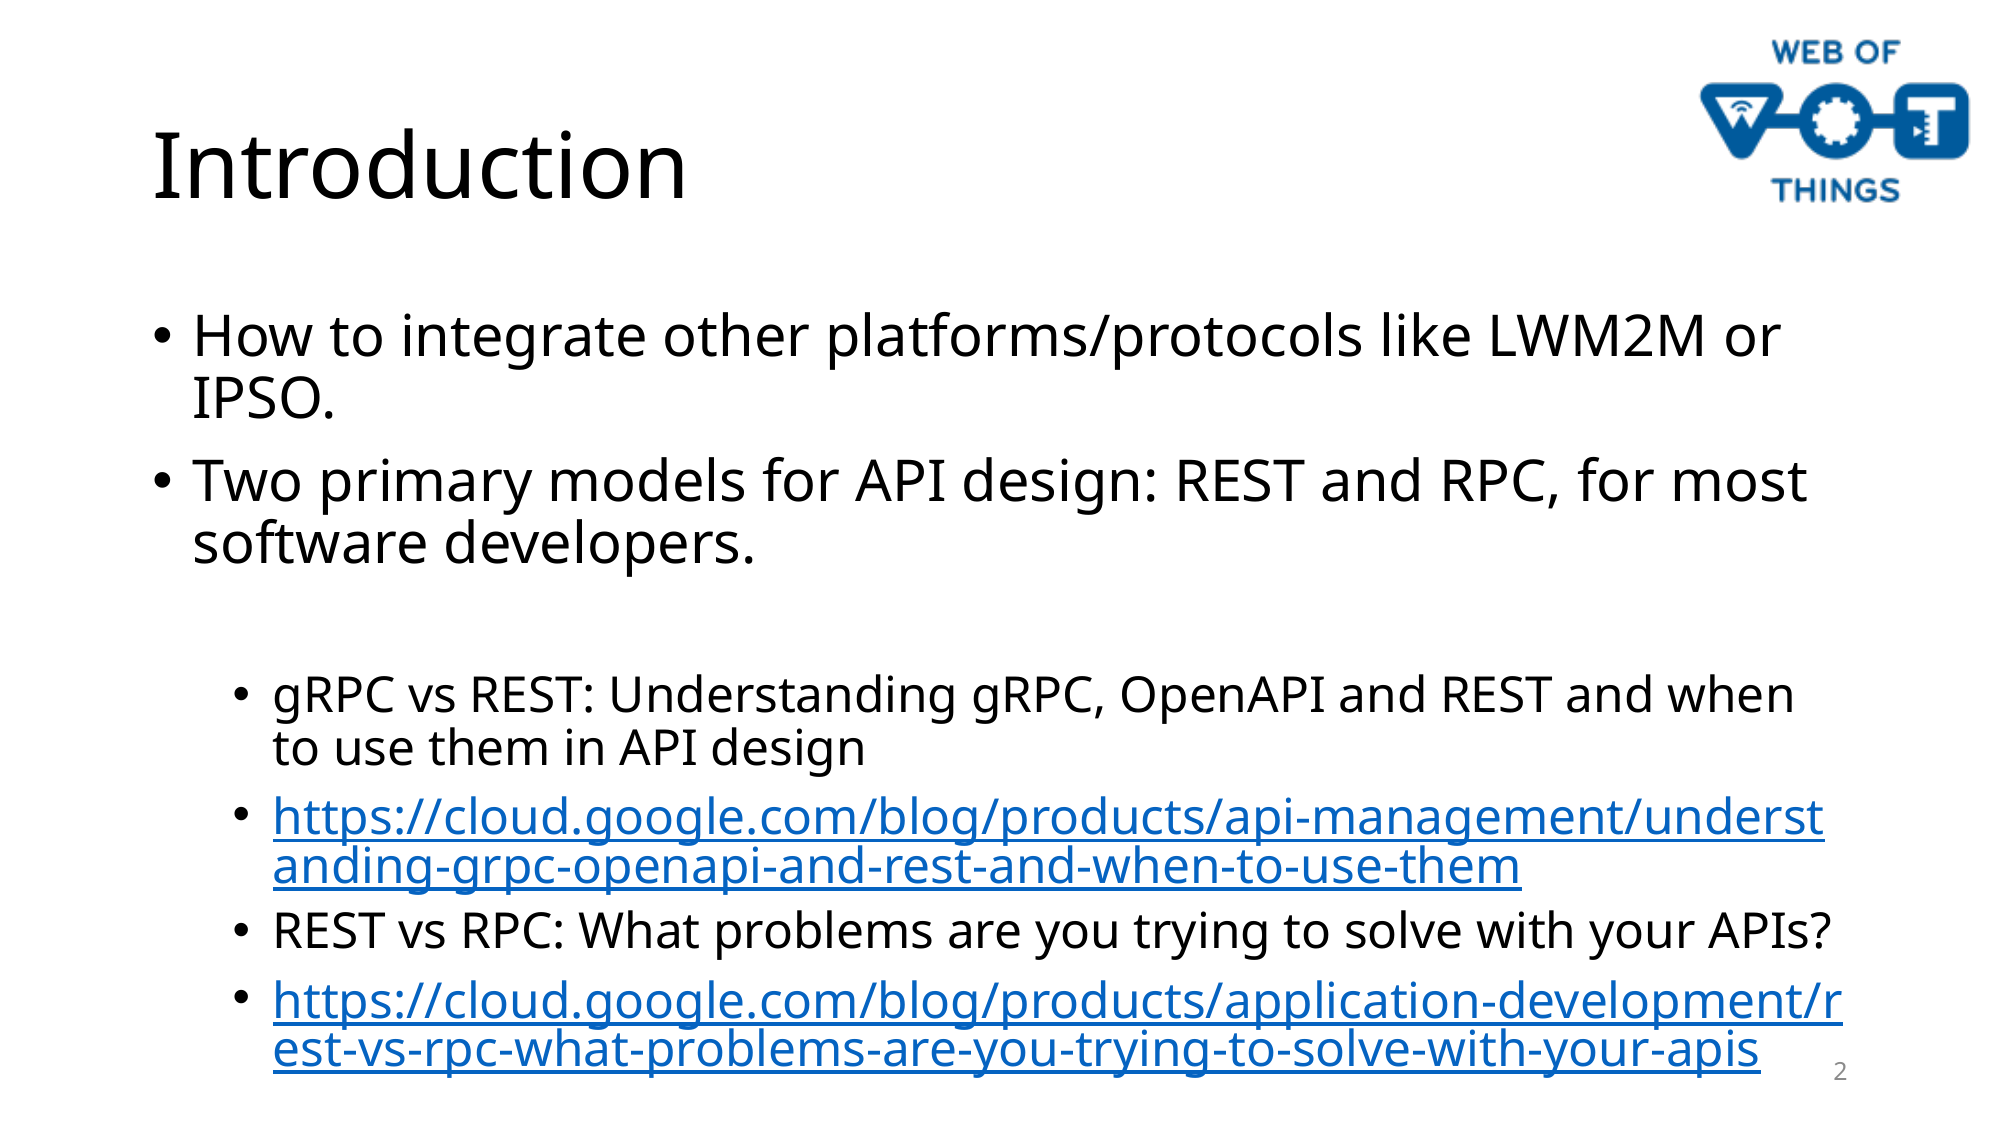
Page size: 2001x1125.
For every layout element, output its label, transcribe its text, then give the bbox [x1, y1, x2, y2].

slide_number 2 [1412, 1042, 1863, 1103]
title Introduction [137, 59, 1863, 278]
list How to integrate other platforms/protocols like LWM2M or IPSO. Two primary models for API design: REST and RPC, for most software developers. gRPC vs REST: Understanding gRPC, OpenAPI and REST and when to use them in API design https://cloud.google.com/blog/products/api-management/understanding-grpc-openapi-and-rest-and-when-to-use-them REST vs RPC: What problems are you trying to solve with your APIs? https://cloud.google.com/blog/products/application-development/rest-vs-rpc-what-problems-are-you-trying-to-solve-with-your-apis [137, 299, 1863, 1014]
picture [1670, 22, 2000, 221]
